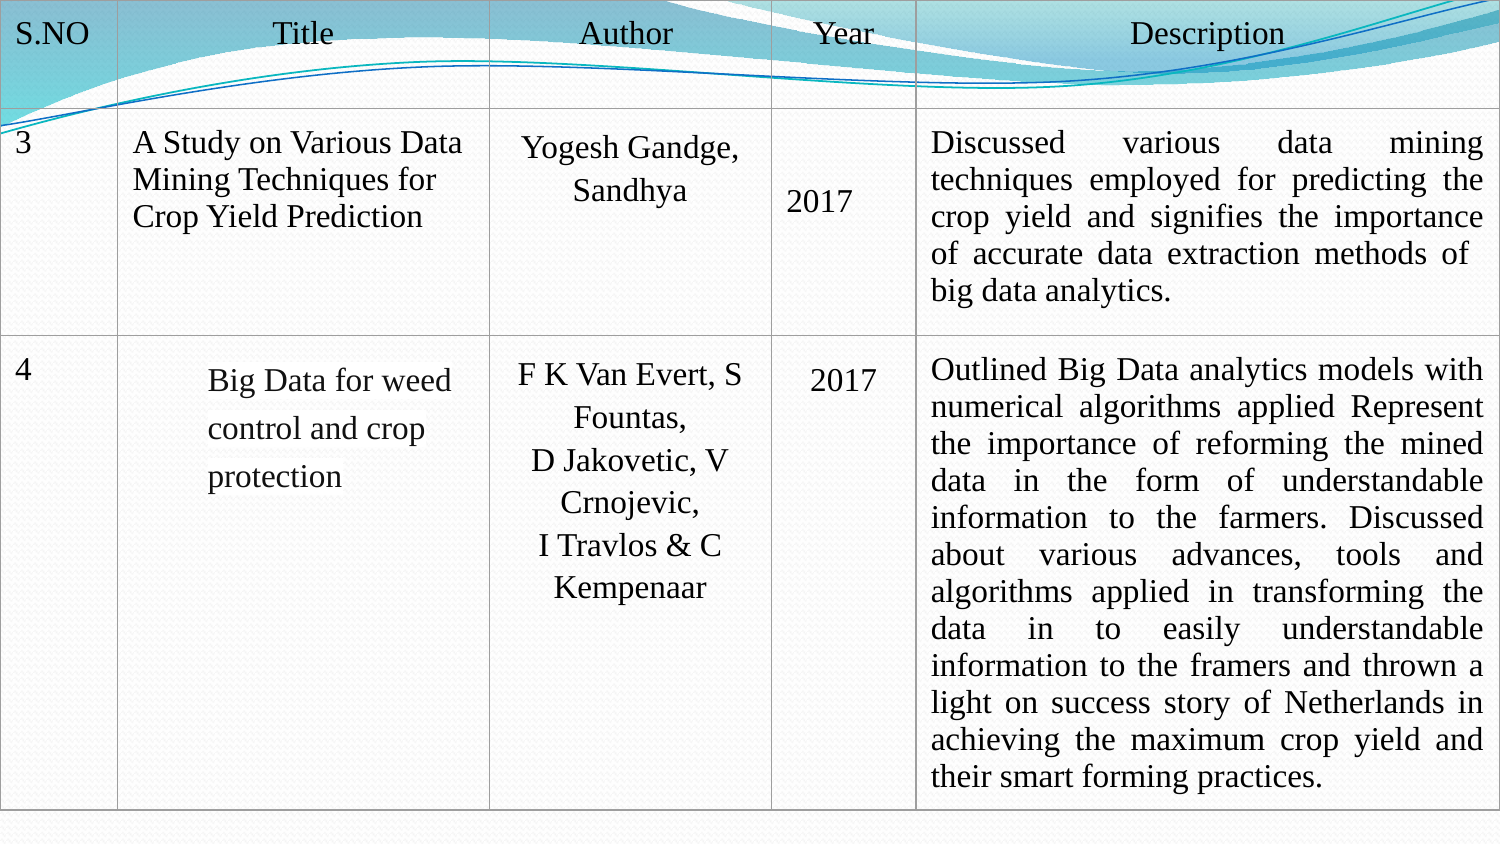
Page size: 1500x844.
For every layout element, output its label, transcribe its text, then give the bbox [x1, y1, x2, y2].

table_header Description [917, 1, 1499, 108]
table_cell F K Van Evert, S Fountas, D Jakovetic, V Crnojevic, I Travlos & C Kempenaar [490, 336, 771, 809]
table_cell Outlined Big Data analytics models with numerical algorithms applied Represent the importance of reforming the mined data in the form of understandable information to the farmers. Discussed about various advances, tools and algorithms applied in transforming the data in to easily understandable information to the framers and thrown a light on success story of Netherlands in achieving the maximum crop yield and their smart forming practices. [917, 336, 1499, 809]
table_header Year [772, 1, 915, 108]
table_cell A Study on Various Data Mining Techniques for Crop Yield Prediction [118, 109, 489, 335]
table_header S.NO [1, 1, 117, 108]
table_header Title [118, 1, 489, 108]
table_cell Big Data for weed control and crop protection [118, 336, 489, 809]
table_cell 3 [1, 109, 117, 335]
table_cell 2017 [772, 109, 915, 335]
table_header Author [490, 1, 771, 108]
table_cell Yogesh Gandge, Sandhya [490, 109, 771, 335]
table_cell 4 [1, 336, 117, 809]
table_cell 2017 [772, 336, 915, 809]
table_cell Discussed various data mining techniques employed for predicting the crop yield and signifies the importance of accurate data extraction methods of big data analytics. [917, 109, 1499, 335]
